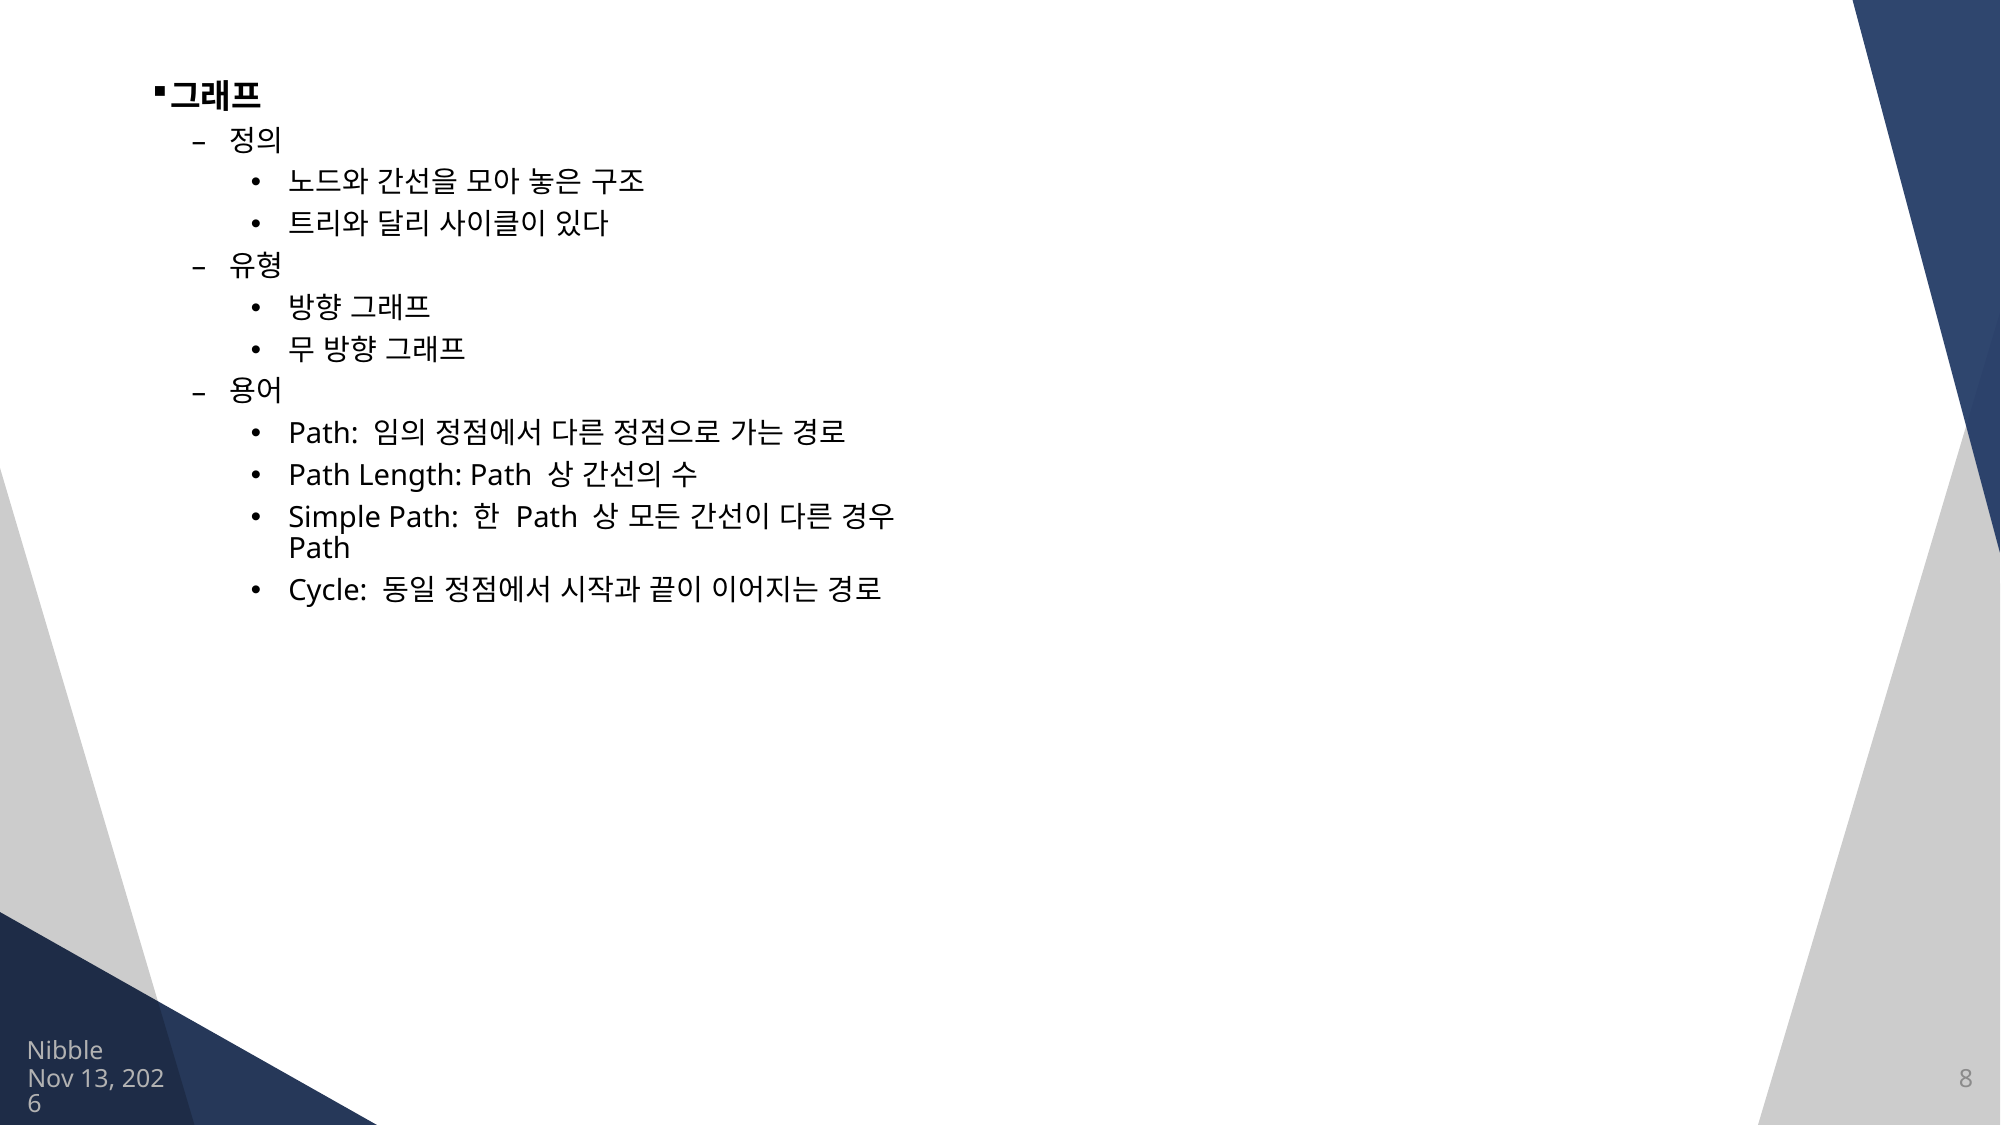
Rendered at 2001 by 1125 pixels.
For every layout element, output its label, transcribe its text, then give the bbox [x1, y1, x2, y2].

list 그래프 정의 노드와 간선을 모아 놓은 구조 트리와 달리 사이클이 있다 유형 방향 그래프 무 방향 그래프 용어 Path: 임의 정점에서 다른 정점으로 가는 경로 Path Length: Path 상 간선의 수 Simple Path: 한 Path 상 모든 간선이 다른 경우 Path Cycle: 동일 정점에서 시작과 끝이 이어지는 경로 [137, 72, 988, 1021]
footer Nibble [11, 1020, 248, 1080]
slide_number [12, 1049, 190, 1110]
slide_number 8 [1923, 1050, 1989, 1110]
